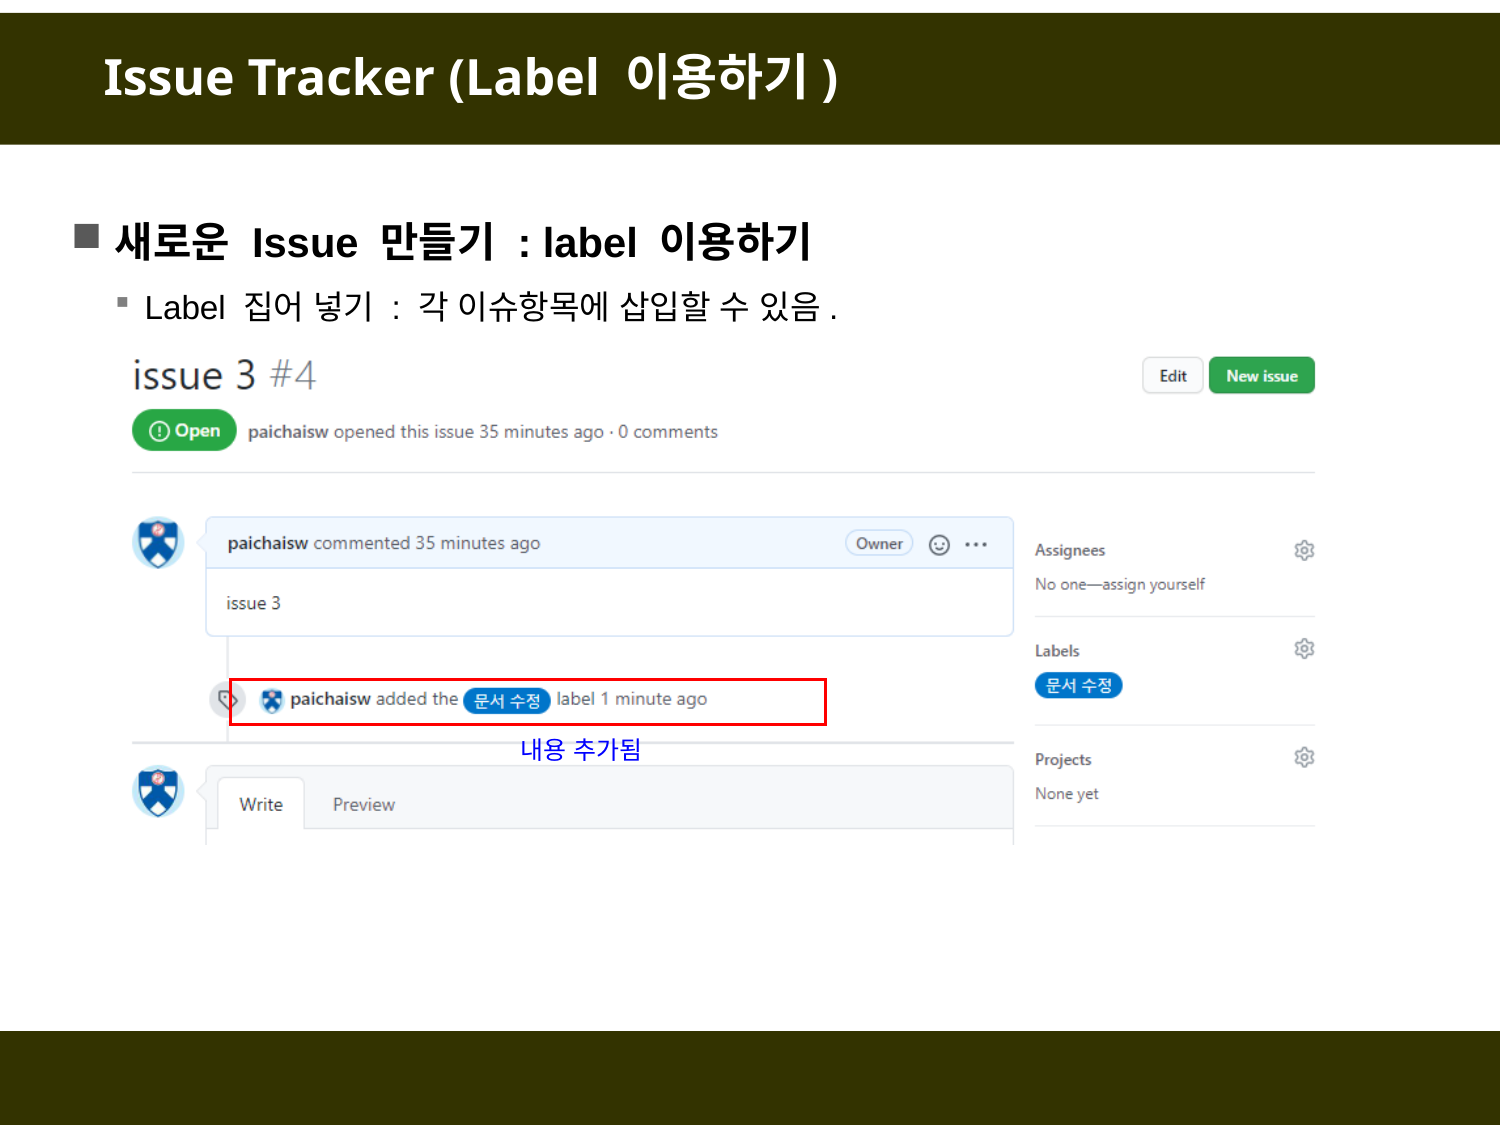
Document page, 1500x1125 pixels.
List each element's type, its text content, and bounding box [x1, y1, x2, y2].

text_box 새로운 Issue 만들기 : label 이용하기 Label 집어 넣기 : 각 이슈항목에 삽입할 수 있음. [56, 183, 1474, 341]
picture [110, 349, 1340, 845]
title Issue Tracker (Label 이용하기) [88, 31, 1441, 126]
